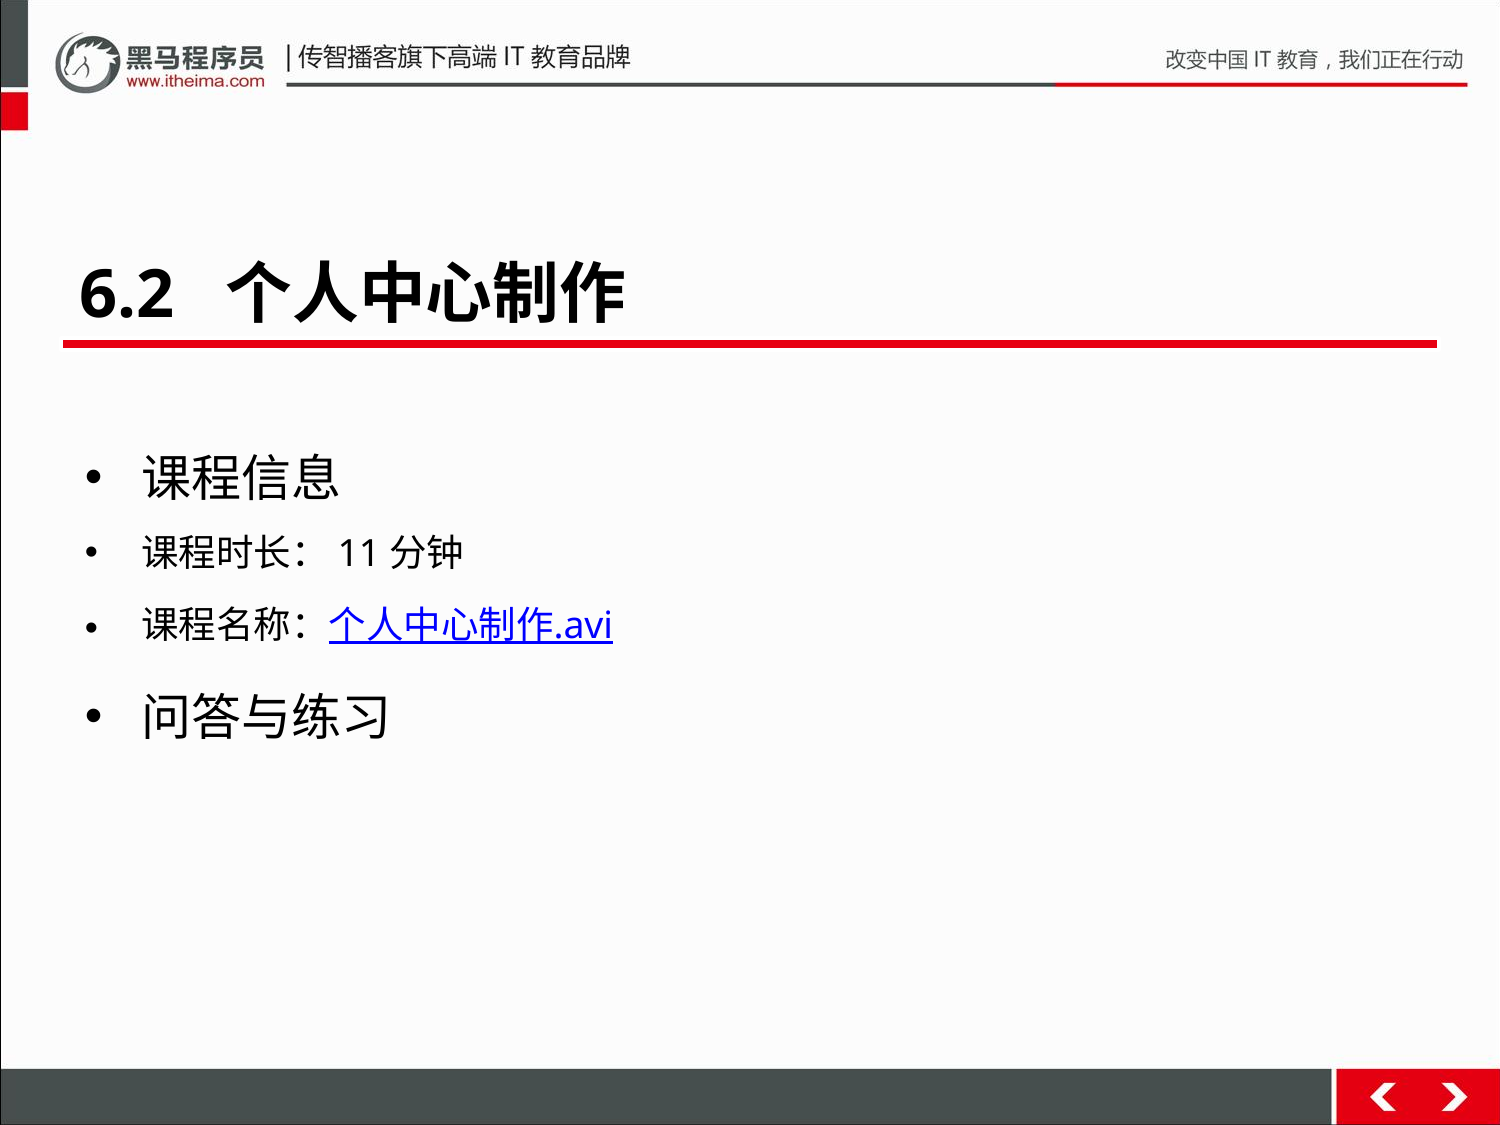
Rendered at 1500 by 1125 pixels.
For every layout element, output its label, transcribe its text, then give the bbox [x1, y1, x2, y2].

text_box 课程信息 课程时长：11分钟 课程名称：个人中心制作.avi 问答与练习 [69, 408, 1451, 820]
picture [0, 0, 1500, 1125]
text_box 6.2 个人中心制作 [64, 243, 1376, 339]
